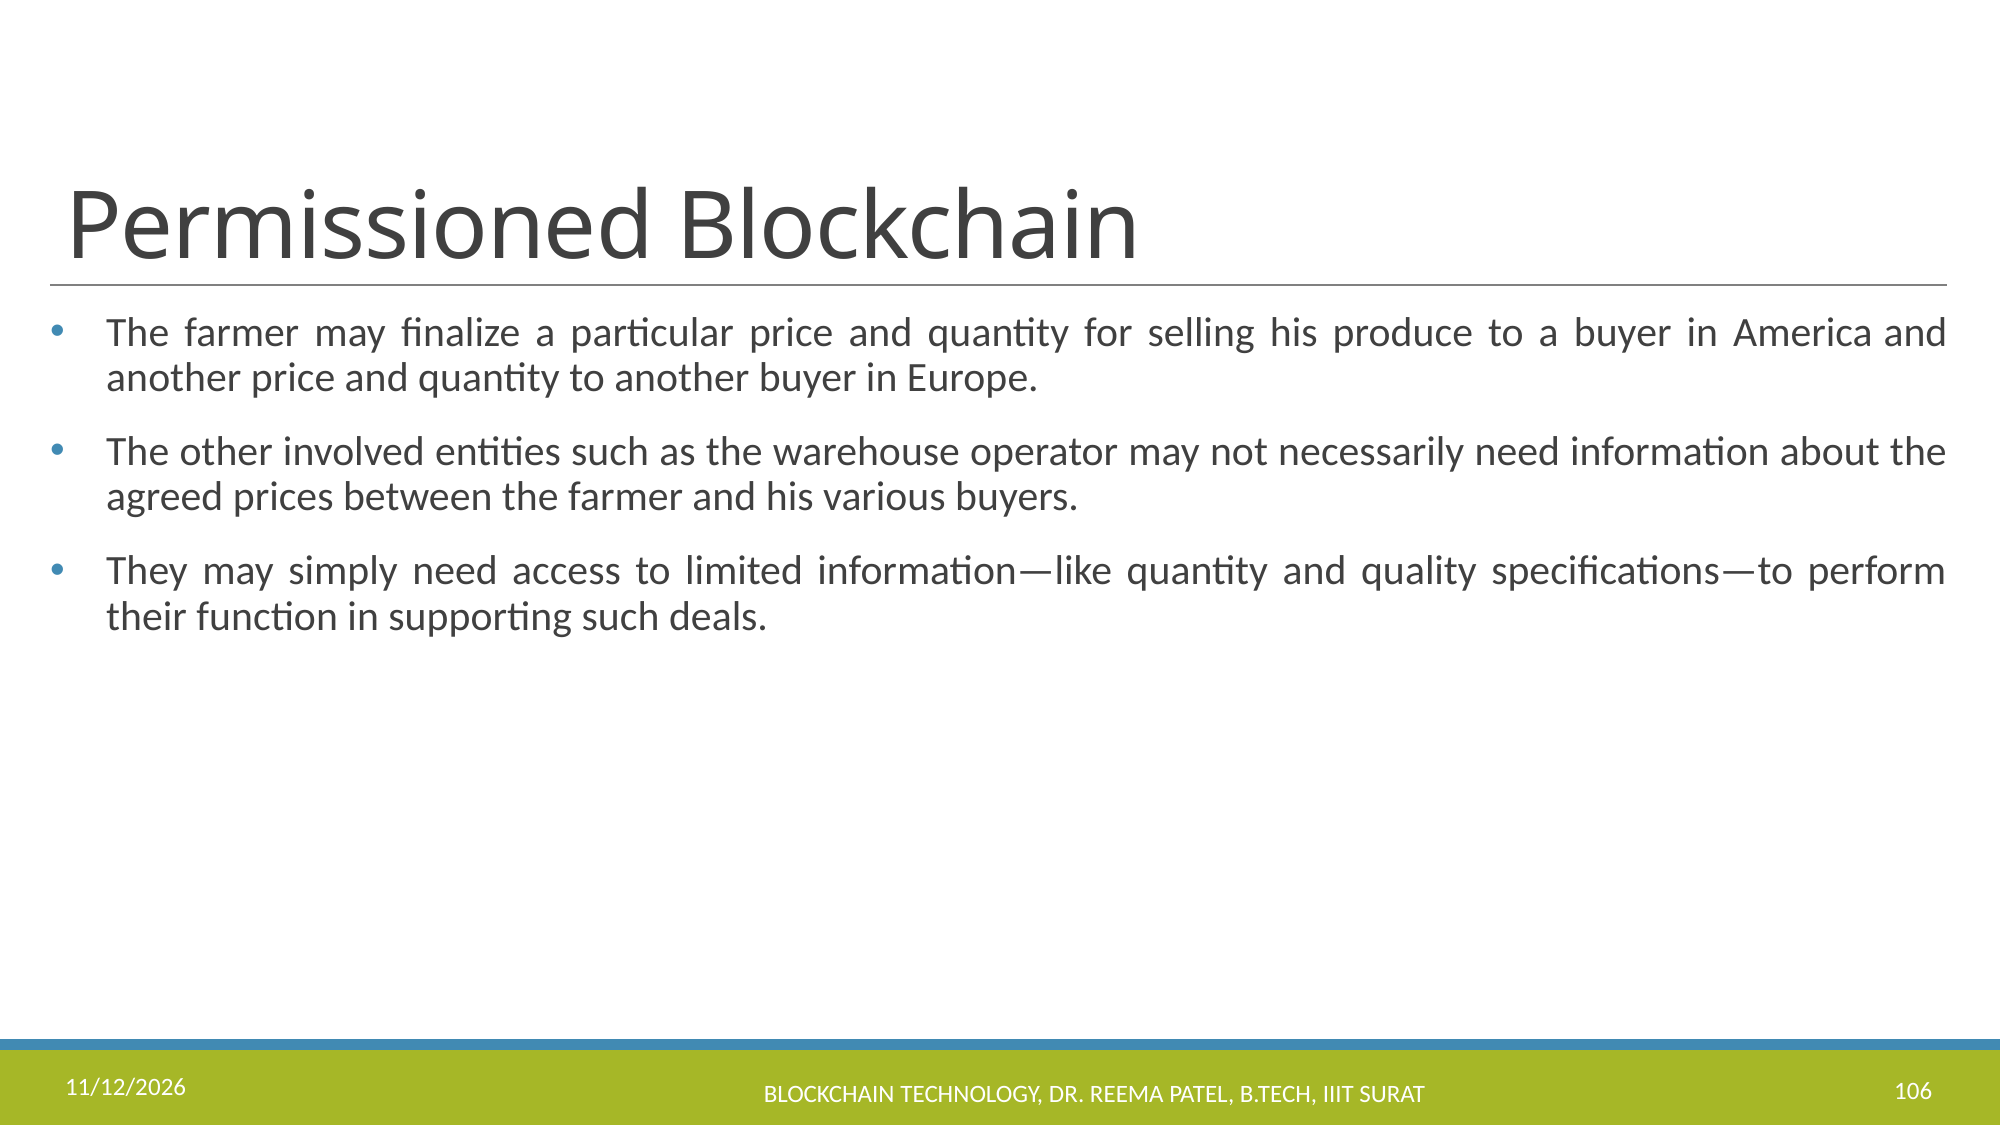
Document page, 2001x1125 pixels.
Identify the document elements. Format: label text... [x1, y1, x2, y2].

list The farmer may finalize a particular price and quantity for selling his produce to a buyer in America and another price and quantity to another buyer in Europe. The other involved entities such as the warehouse operator may not necessarily need information about the agreed prices between the farmer and his various buyers. They may simply need access to limited information—like quantity and quality specifications—to perform their function in supporting such deals. [50, 302, 1948, 1003]
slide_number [50, 1055, 456, 1116]
slide_number 106 [1732, 1059, 1948, 1120]
title Permissioned Blockchain [50, 47, 1948, 285]
footer Blockchain Technology, Dr. Reema Patel, B.Tech, IIIT Surat [487, 1059, 1703, 1125]
